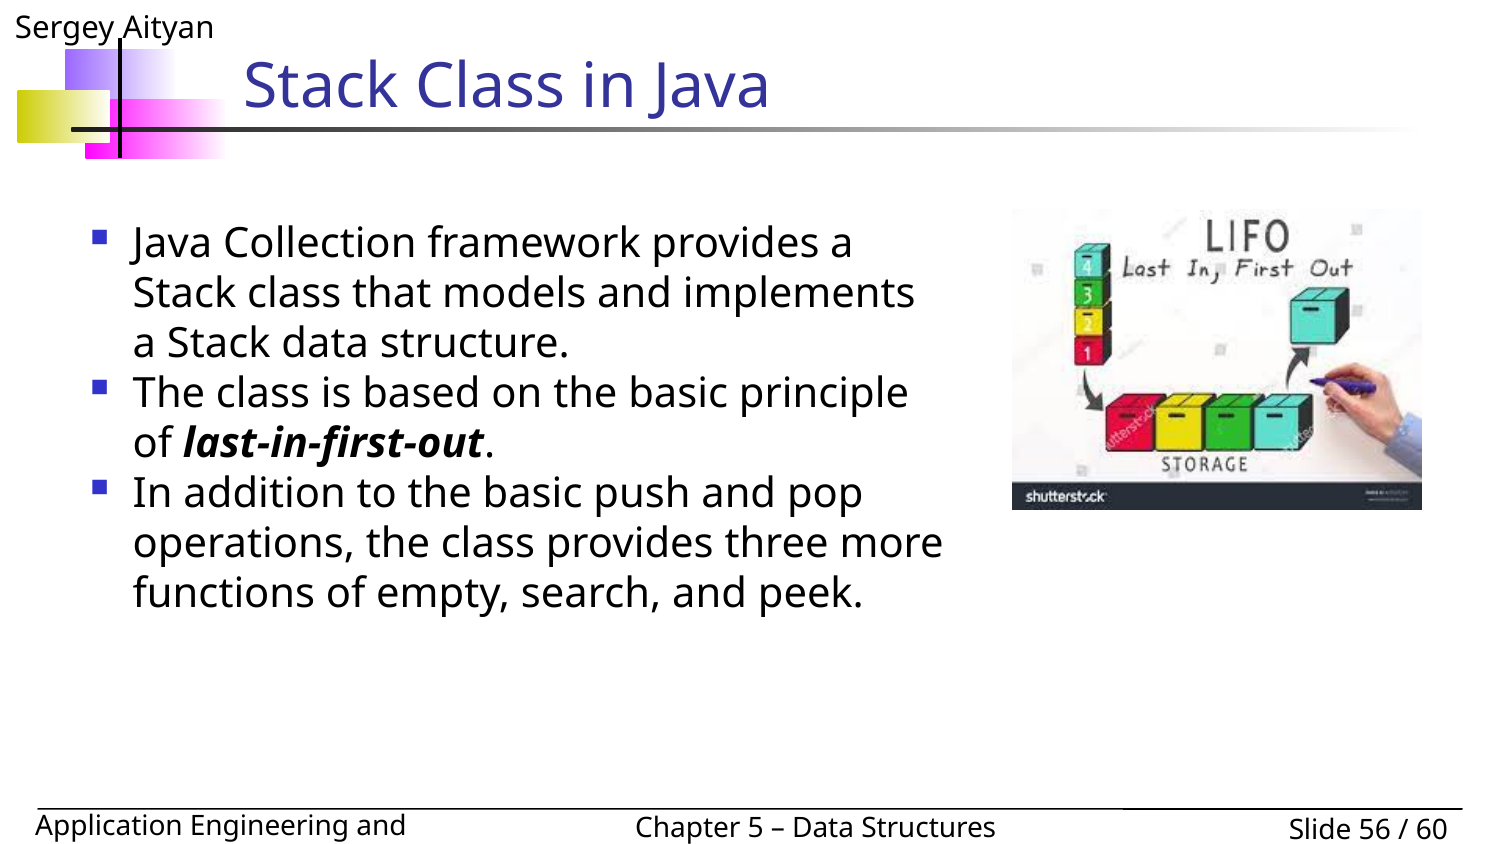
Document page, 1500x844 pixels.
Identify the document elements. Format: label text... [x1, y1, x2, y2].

list Java Collection framework provides a Stack class that models and implements a Stack data structure. The class is based on the basic principle of last-in-first-out. In addition to the basic push and pop operations, the class provides three more functions of empty, search, and peek. [75, 208, 963, 721]
picture [1012, 209, 1423, 510]
title Stack Class in Java [228, 46, 1332, 128]
